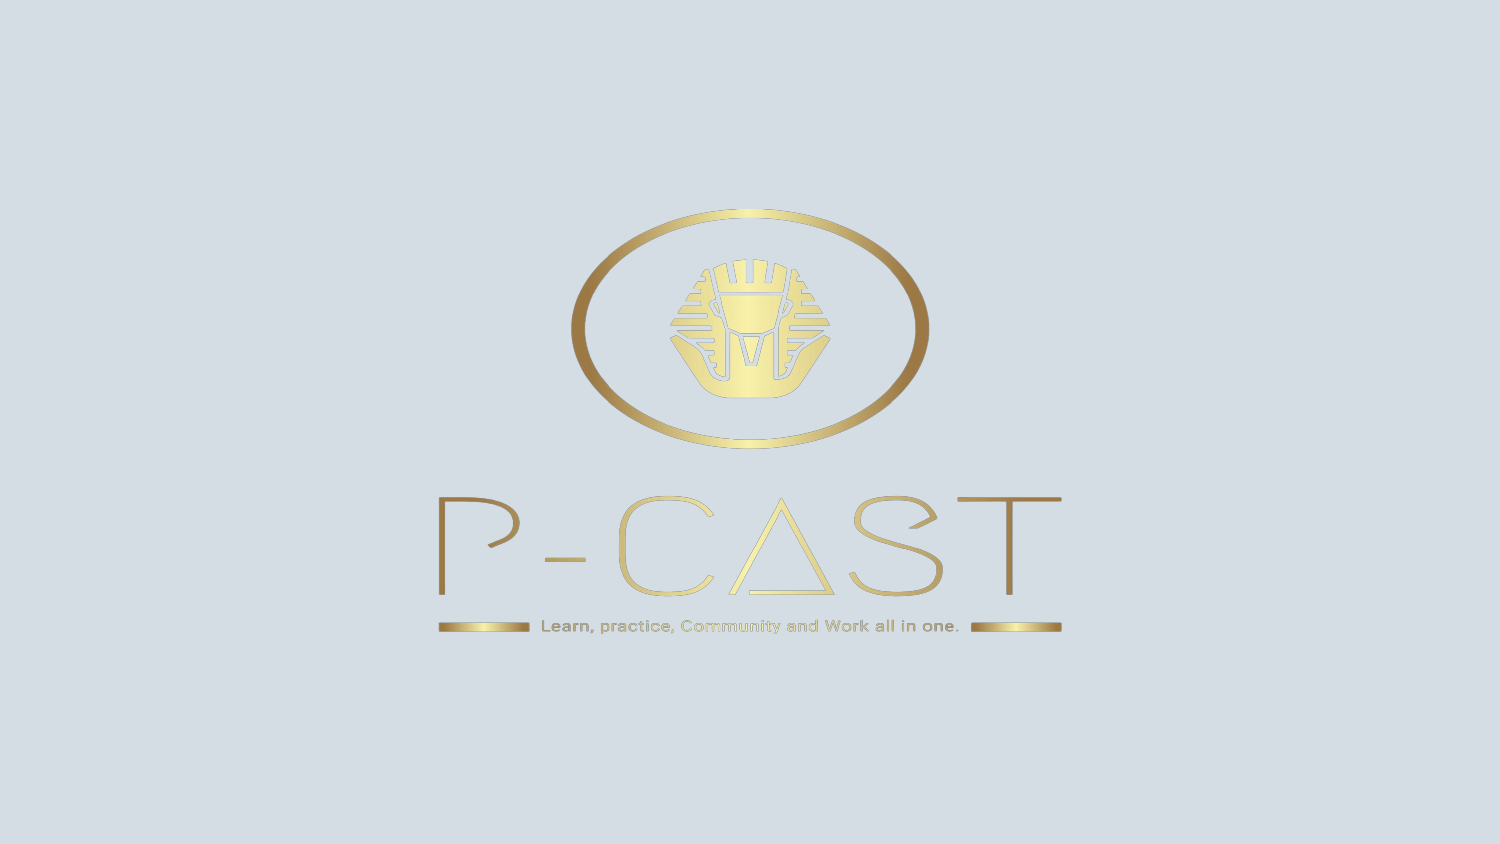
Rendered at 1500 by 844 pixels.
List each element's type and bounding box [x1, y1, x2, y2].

picture [437, 209, 1062, 635]
